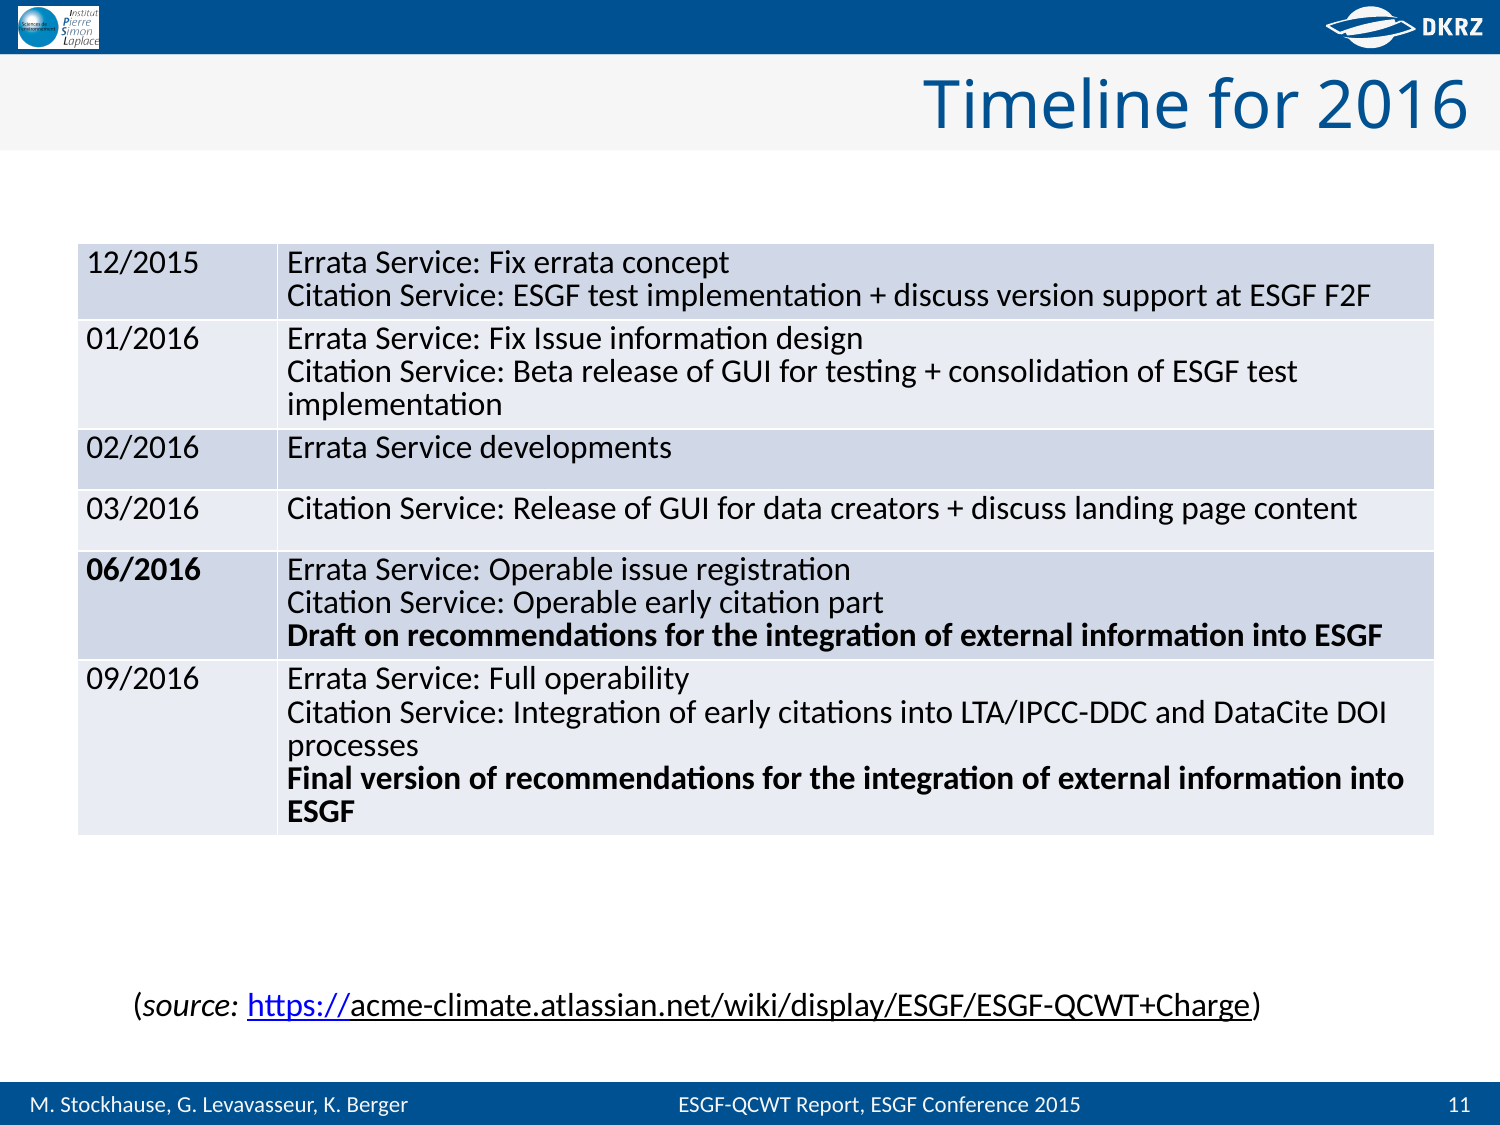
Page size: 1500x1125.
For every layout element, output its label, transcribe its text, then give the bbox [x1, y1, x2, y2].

table_cell Errata Service: Full operability Citation Service: Integration of early citations into LTA/IPCC-DDC and DataCite DOI processes Final version of recommendations for the integration of external information into ESGF [278, 661, 1434, 835]
table_header 12/2015 [78, 244, 277, 319]
table_cell Errata Service: Operable issue registration Citation Service: Operable early citation part Draft on recommendations for the integration of external information into ESGF [278, 552, 1434, 659]
text_box (source: https://acme-climate.atlassian.net/wiki/display/ESGF/ESGF-QCWT+Charge) [117, 975, 1277, 1031]
table_cell 09/2016 [78, 661, 277, 835]
table_cell 06/2016 [78, 552, 277, 659]
table_cell 03/2016 [78, 491, 277, 550]
table_cell 01/2016 [78, 321, 277, 428]
picture [17, 6, 100, 49]
title Timeline for 2016 [0, 54, 1500, 151]
footer ESGF-QCWT Report, ESGF Conference 2015 [596, 1082, 1165, 1125]
slide_number 11 [1376, 1082, 1500, 1125]
table_header Errata Service: Fix errata concept Citation Service: ESGF test implementation + discuss version support at ESGF F2F [278, 244, 1434, 319]
table_cell 02/2016 [78, 430, 277, 489]
table_cell Citation Service: Release of GUI for data creators + discuss landing page content [278, 491, 1434, 550]
table_cell Errata Service developments [278, 430, 1434, 489]
table_cell Errata Service: Fix Issue information design Citation Service: Beta release of GUI for testing + consolidation of ESGF test implementation [278, 321, 1434, 428]
